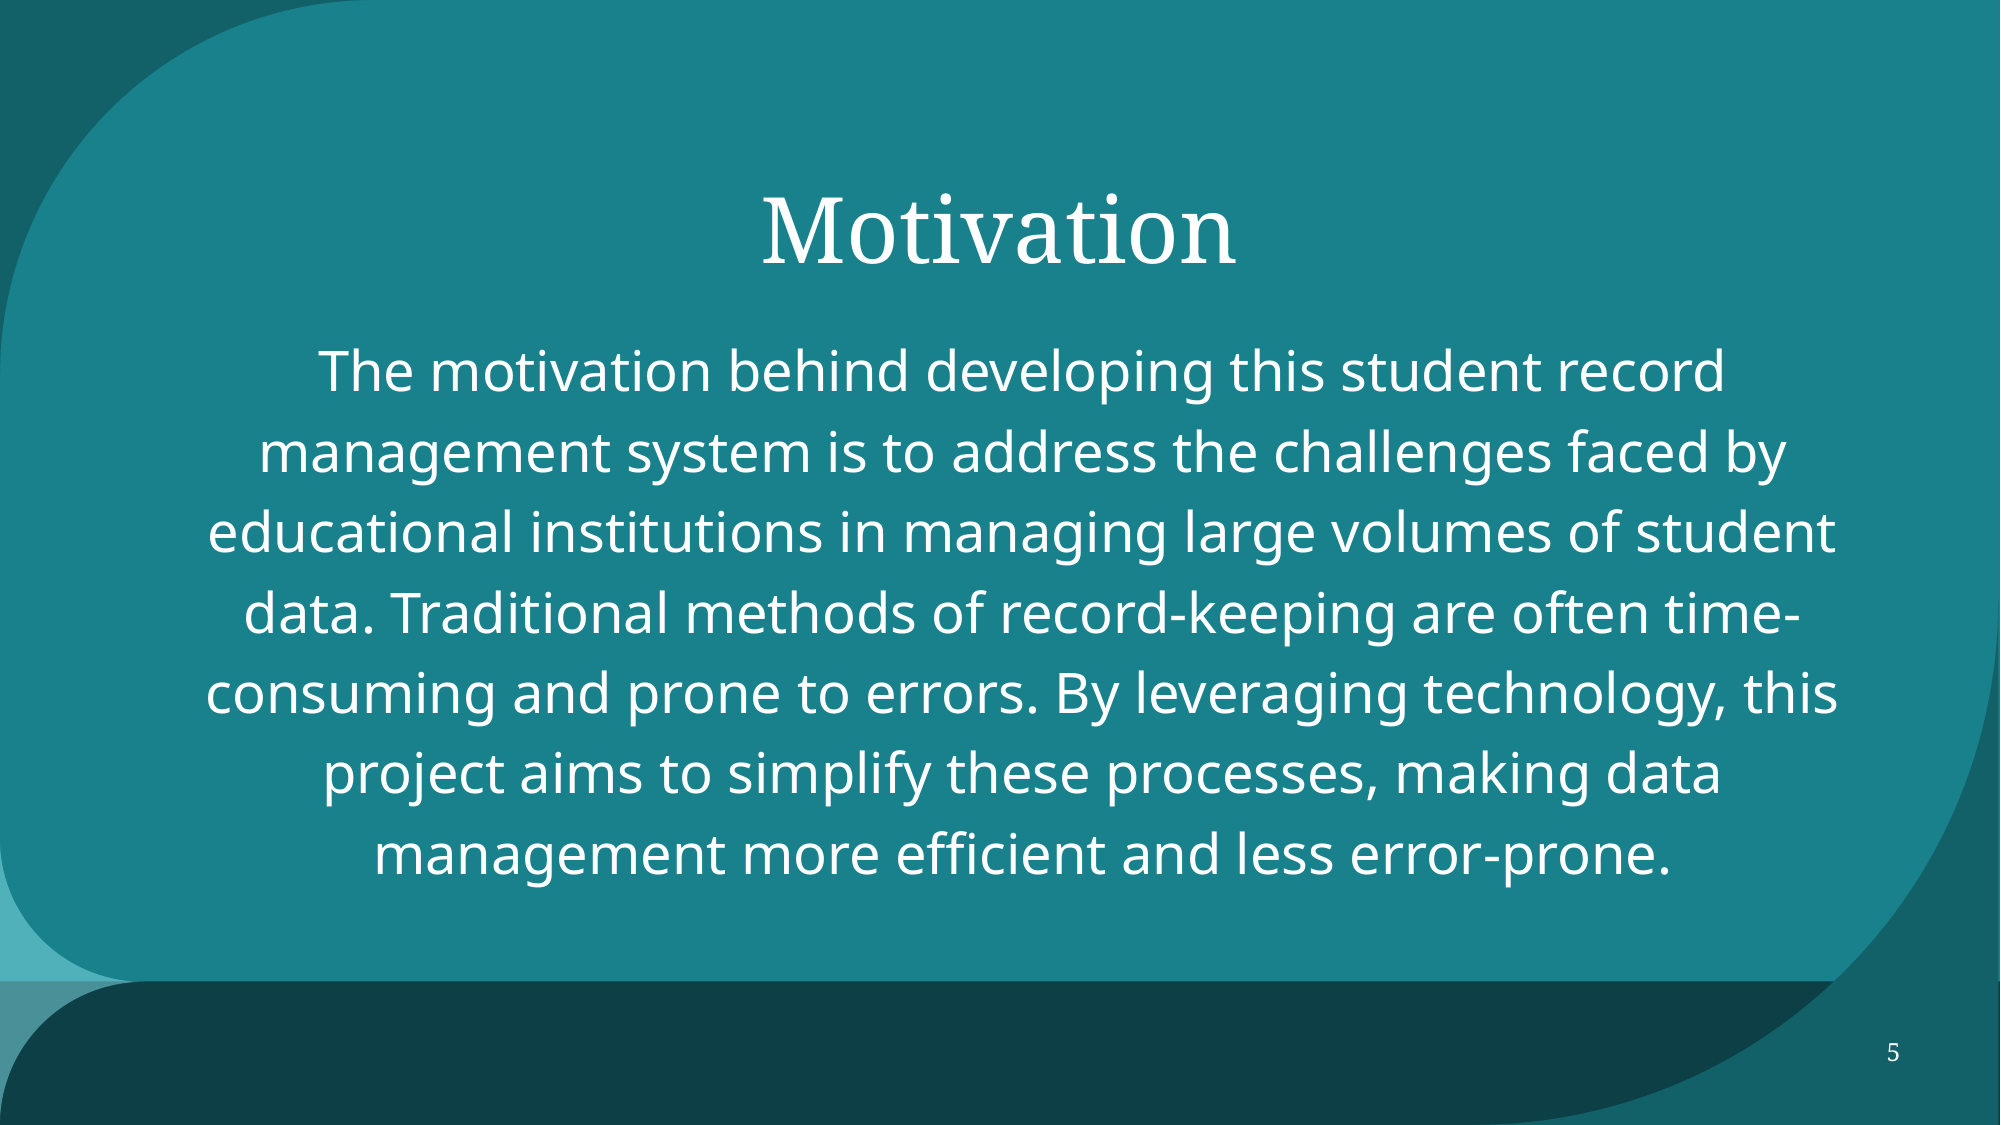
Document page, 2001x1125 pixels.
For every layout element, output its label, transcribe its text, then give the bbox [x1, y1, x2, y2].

title Motivation [287, 137, 1713, 291]
list The motivation behind developing this student record management system is to address the challenges faced by educational institutions in managing large volumes of student data. Traditional methods of record-keeping are often time-consuming and prone to errors. By leveraging technology, this project aims to simplify these processes, making data management more efficient and less error-prone. [172, 314, 1874, 954]
slide_number 5 [1787, 981, 2000, 1125]
